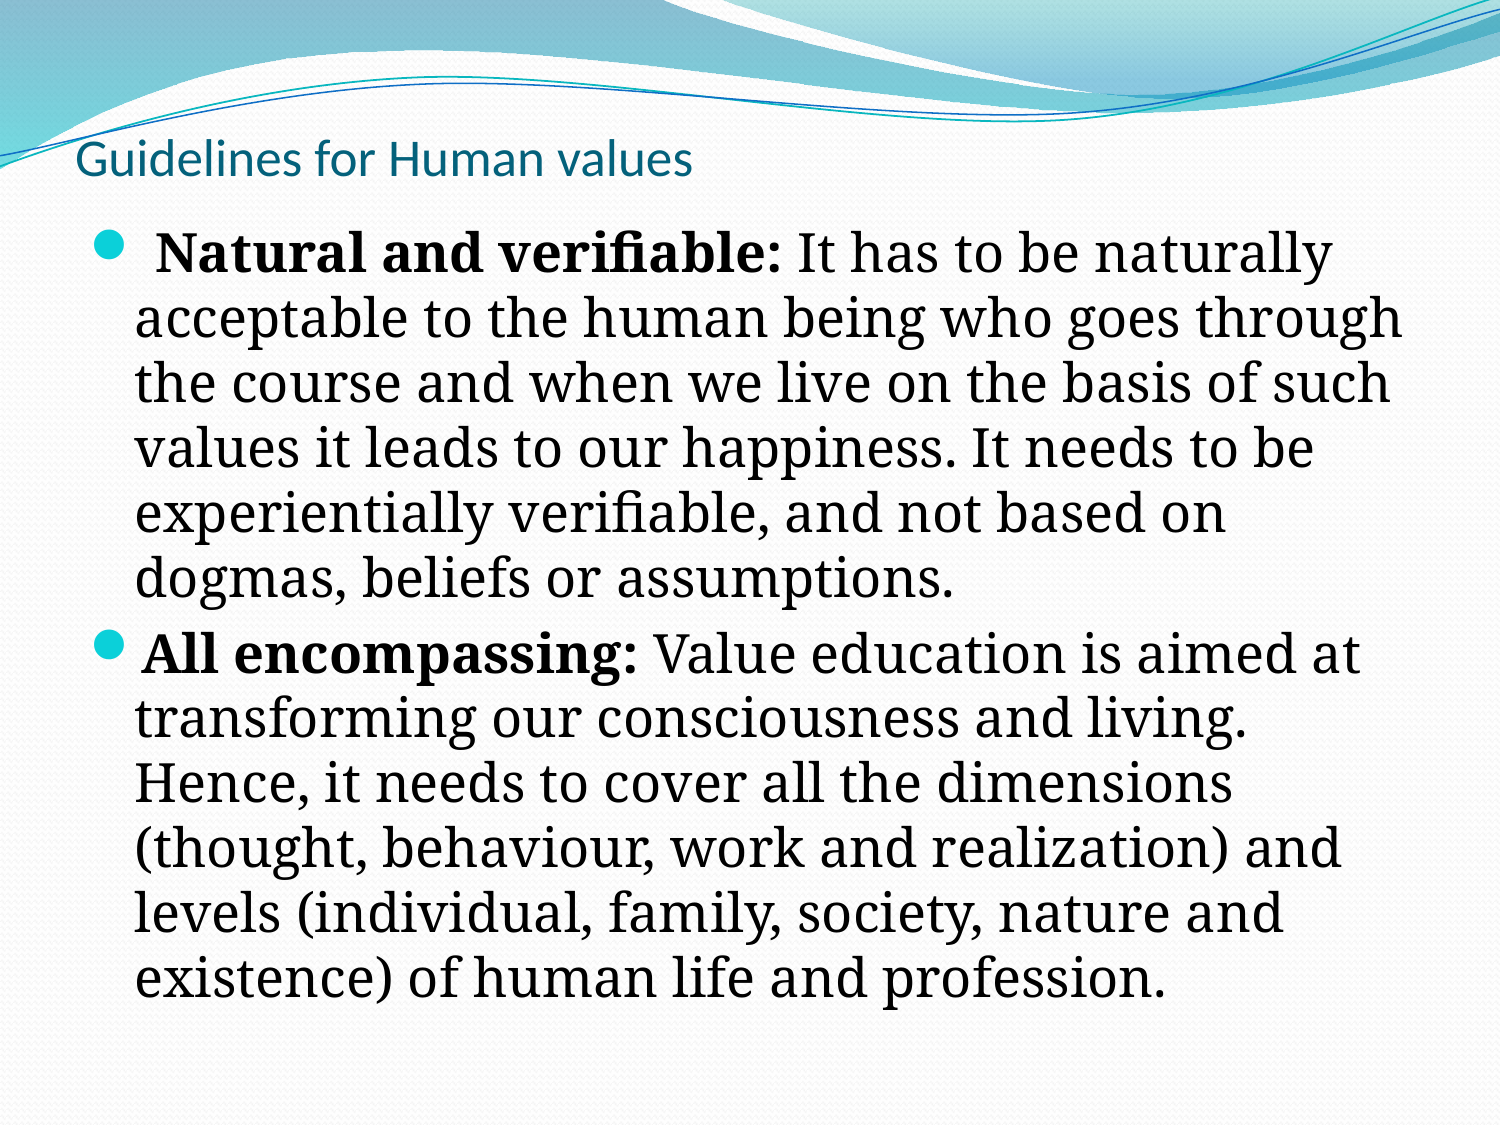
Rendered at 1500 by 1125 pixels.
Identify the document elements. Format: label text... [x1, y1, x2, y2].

list Natural and verifiable: It has to be naturally acceptable to the human being who goes through the course and when we live on the basis of such values it leads to our happiness. It needs to be experientially verifiable, and not based on dogmas, beliefs or assumptions. All encompassing: Value education is aimed at transforming our consciousness and living. Hence, it needs to cover all the dimensions (thought, behaviour, work and realization) and levels (individual, family, society, nature and existence) of human life and profession. [75, 210, 1425, 1038]
title Guidelines for Human values [75, 115, 1425, 188]
